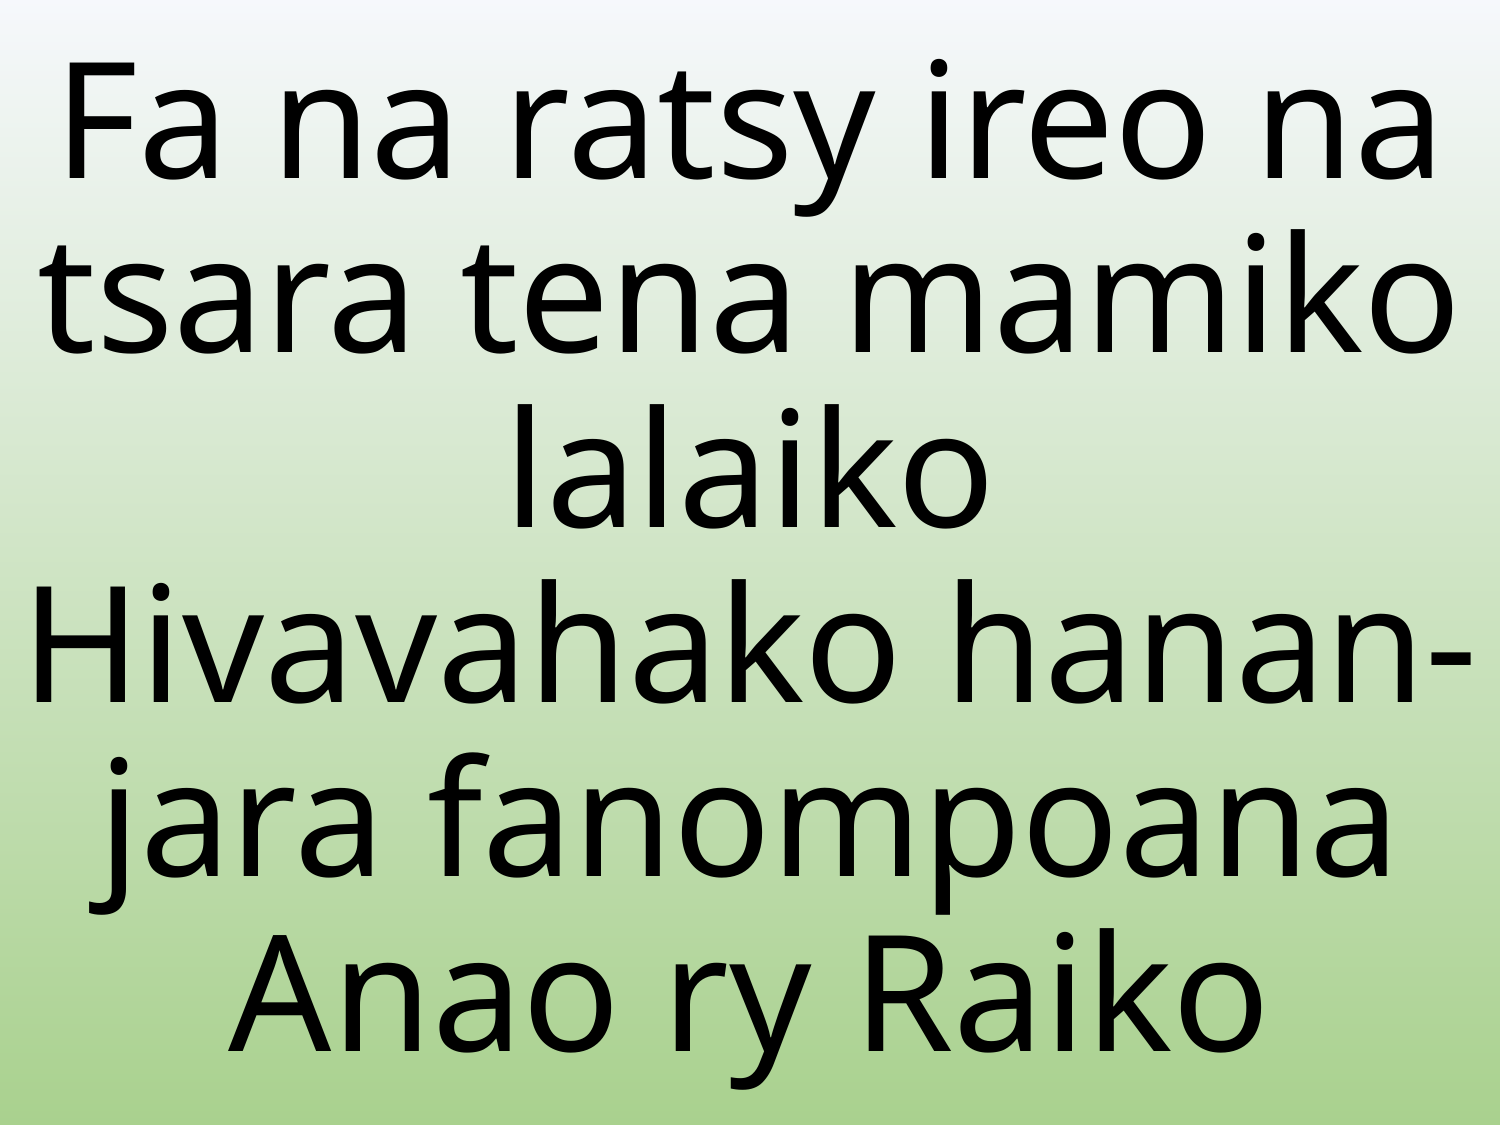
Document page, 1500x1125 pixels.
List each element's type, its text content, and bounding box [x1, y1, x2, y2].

title Fa na ratsy ireo na tsara tena mamiko lalaiko Hivavahako hanan-jara fanompoana Anao ry Raiko [0, 0, 1500, 1125]
